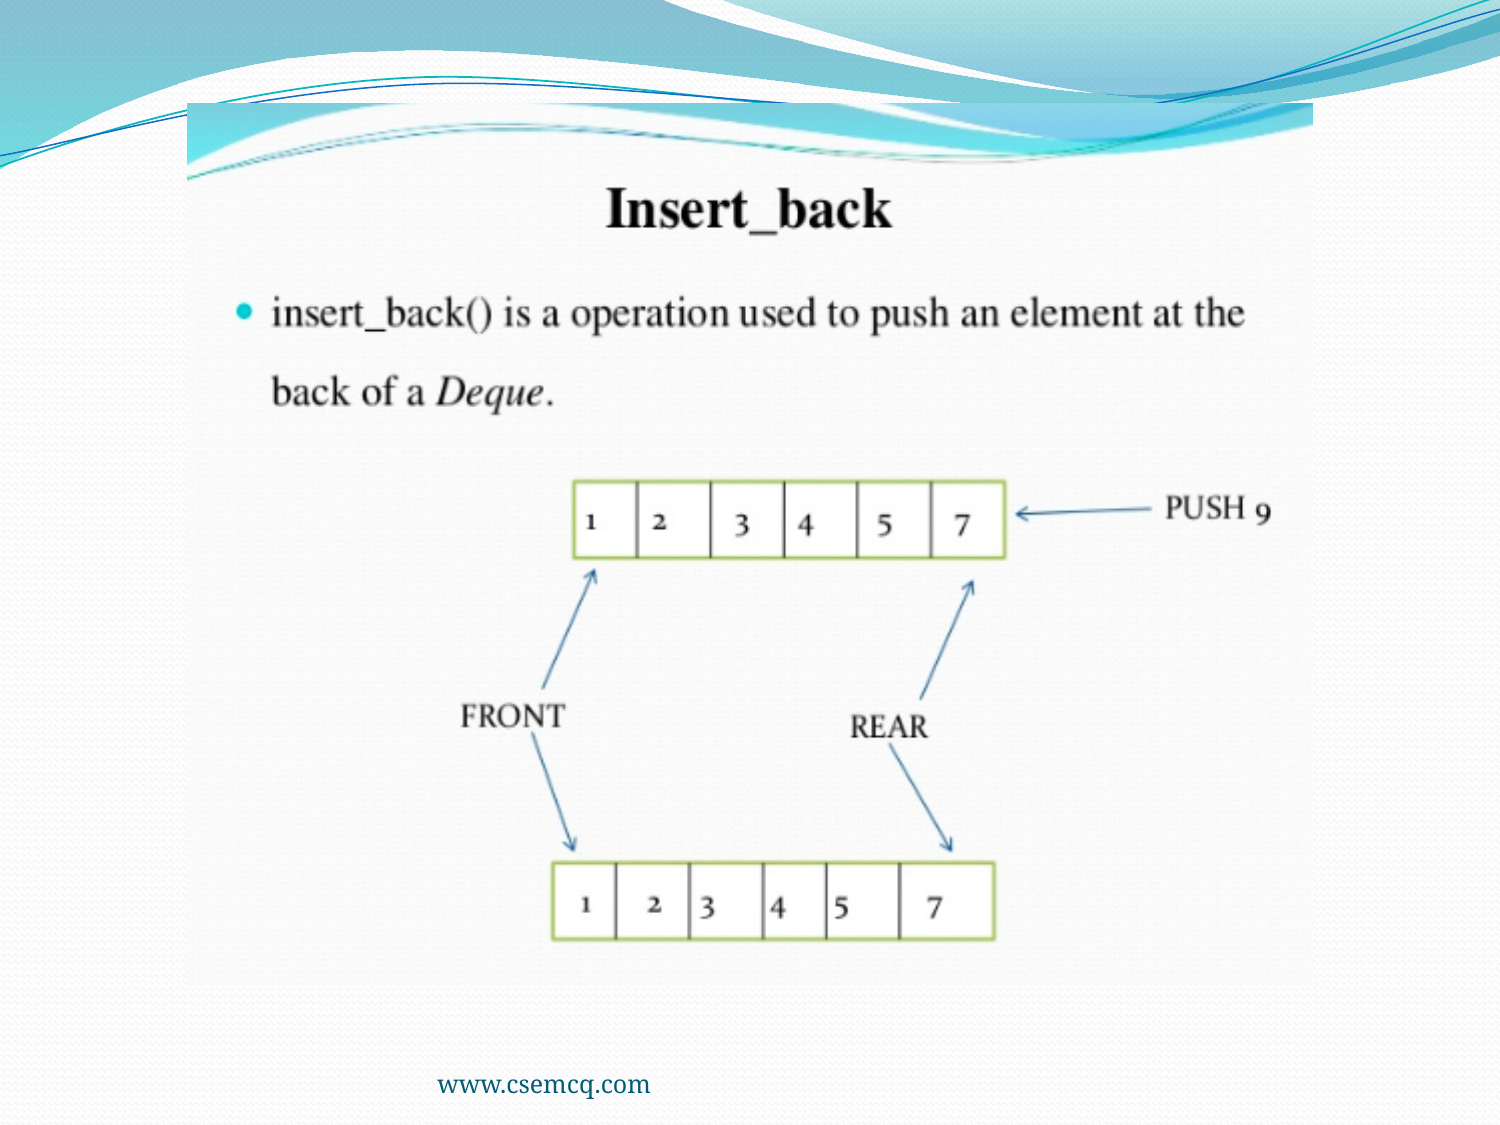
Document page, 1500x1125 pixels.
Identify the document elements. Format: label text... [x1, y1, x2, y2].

footer www.csemcq.com [437, 1042, 988, 1103]
picture [187, 103, 1313, 989]
